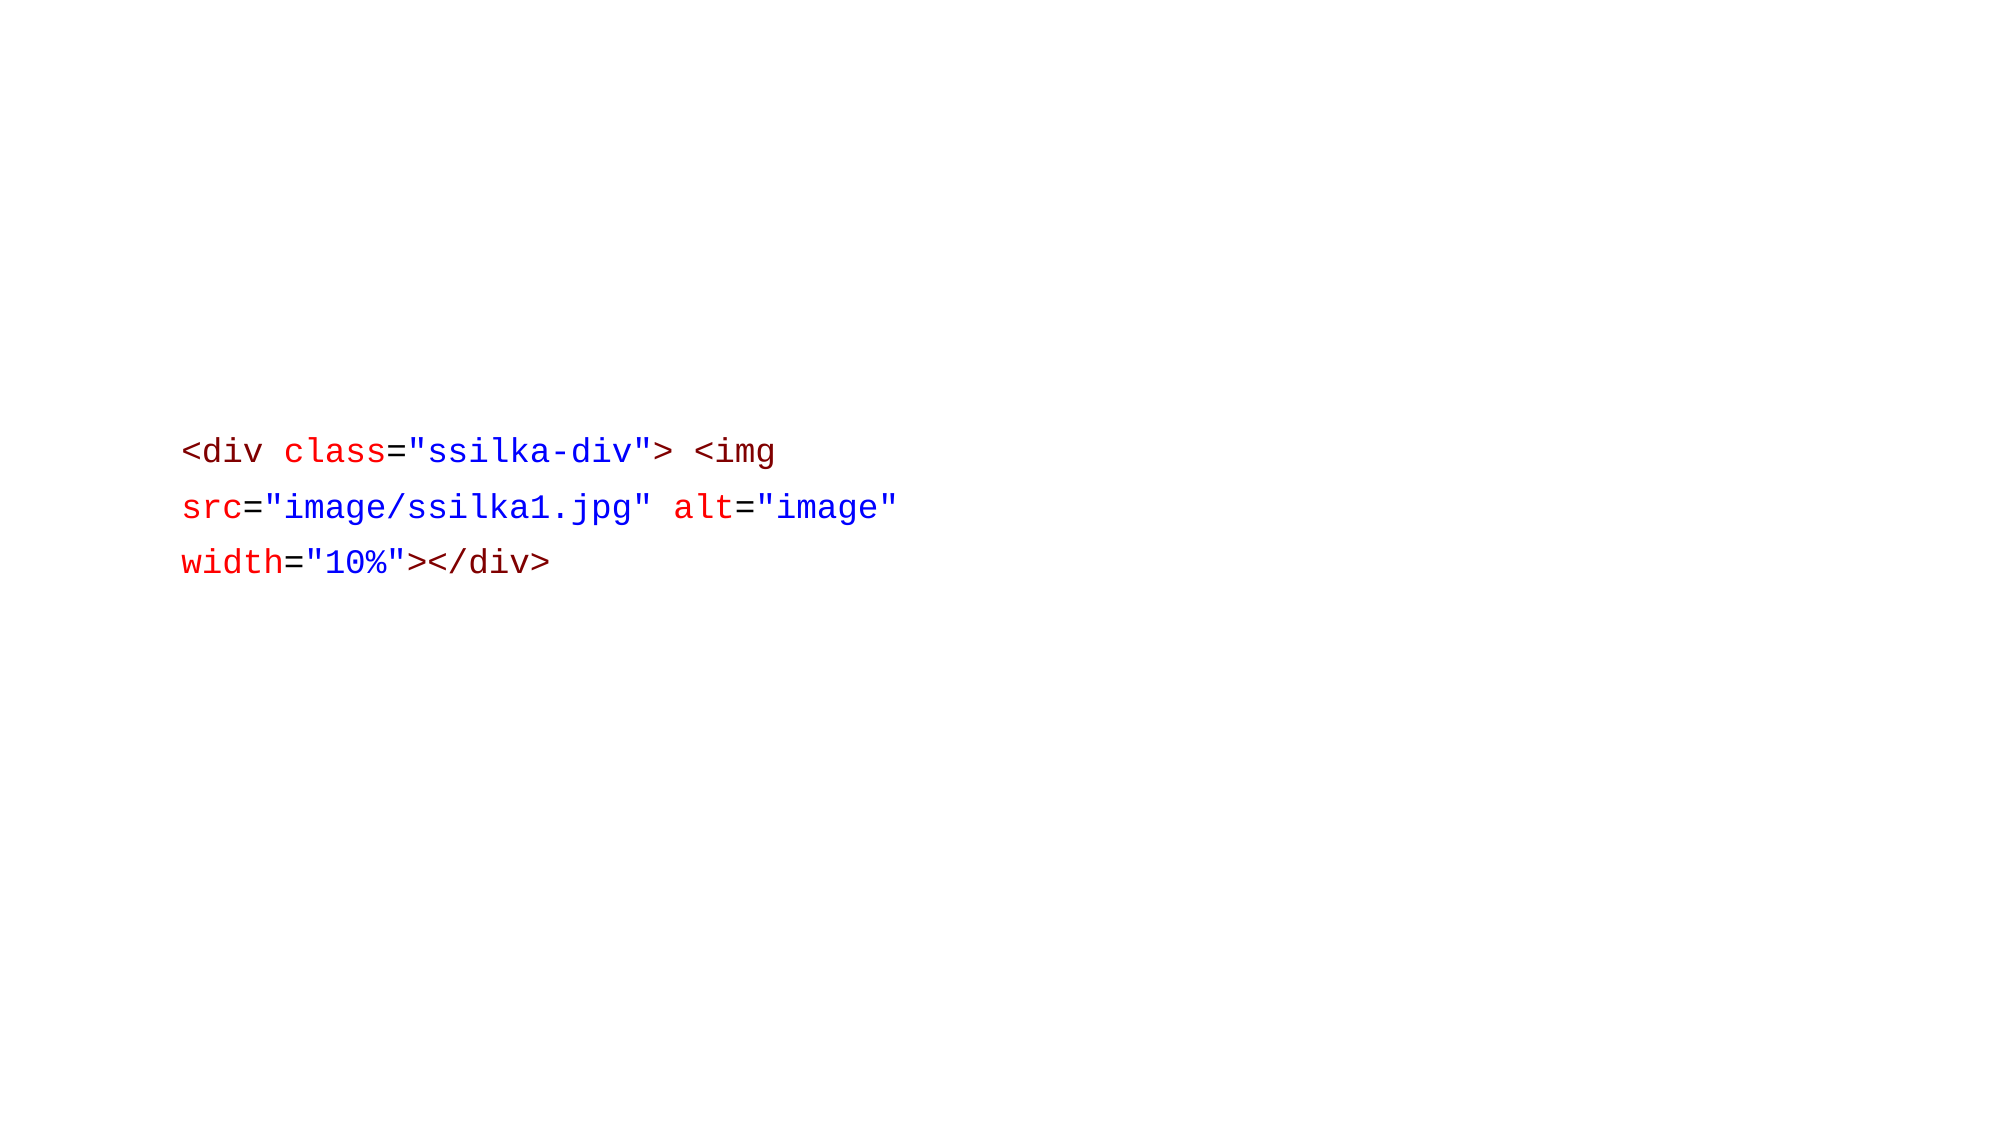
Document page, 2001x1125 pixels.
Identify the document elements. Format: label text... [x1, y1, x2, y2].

text_box <div class="ssilka-div"> <img src="image/ssilka1.jpg" alt="image" width="10%"></div> [166, 398, 1044, 596]
